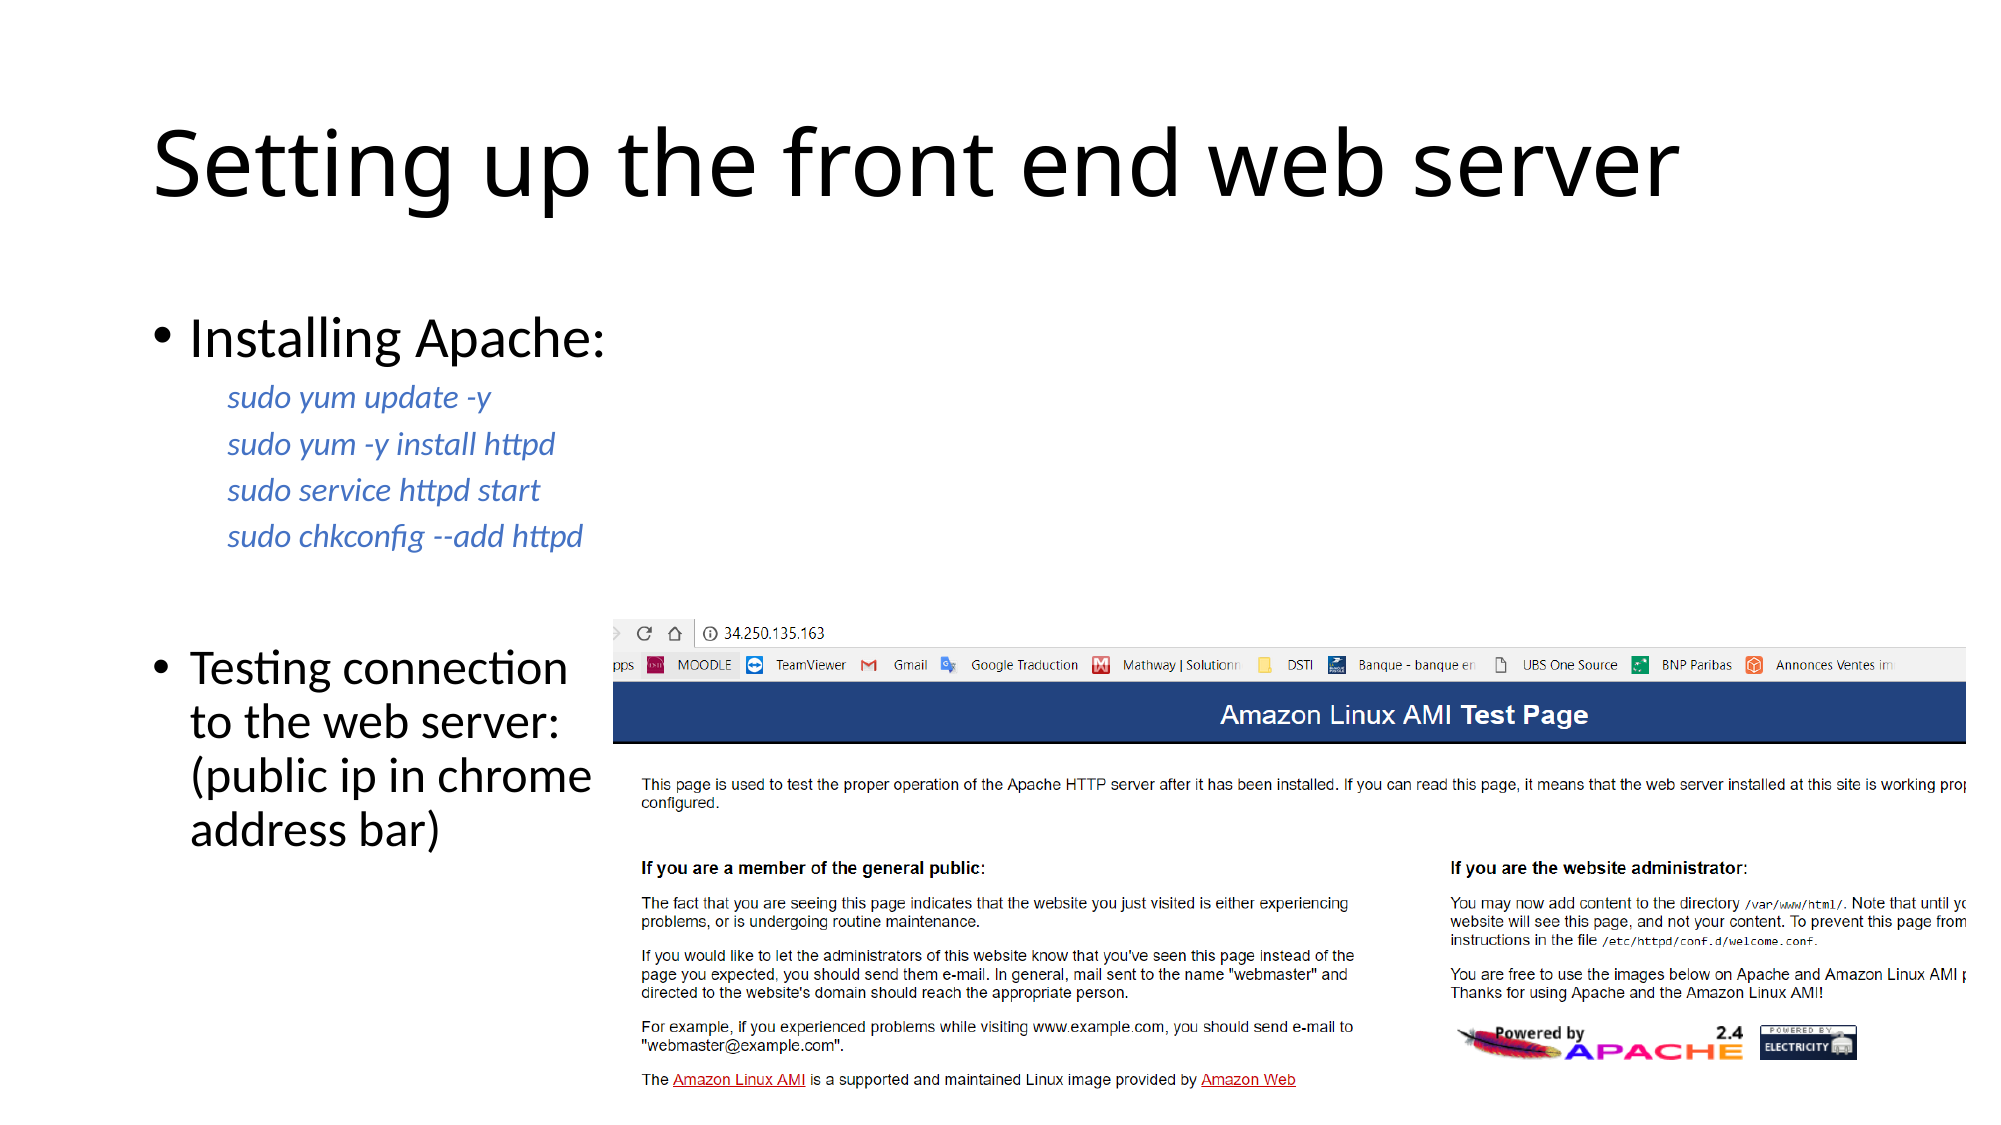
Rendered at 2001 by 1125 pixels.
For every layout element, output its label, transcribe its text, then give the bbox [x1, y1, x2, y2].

title Setting up the front end web server [137, 57, 1863, 276]
list Installing Apache: sudo yum update -y sudo yum -y install httpd sudo service httpd start sudo chkconfig --add httpd Testing connection to the web server: (public ip in chrome address bar) [137, 299, 632, 1066]
picture [613, 619, 1966, 1089]
